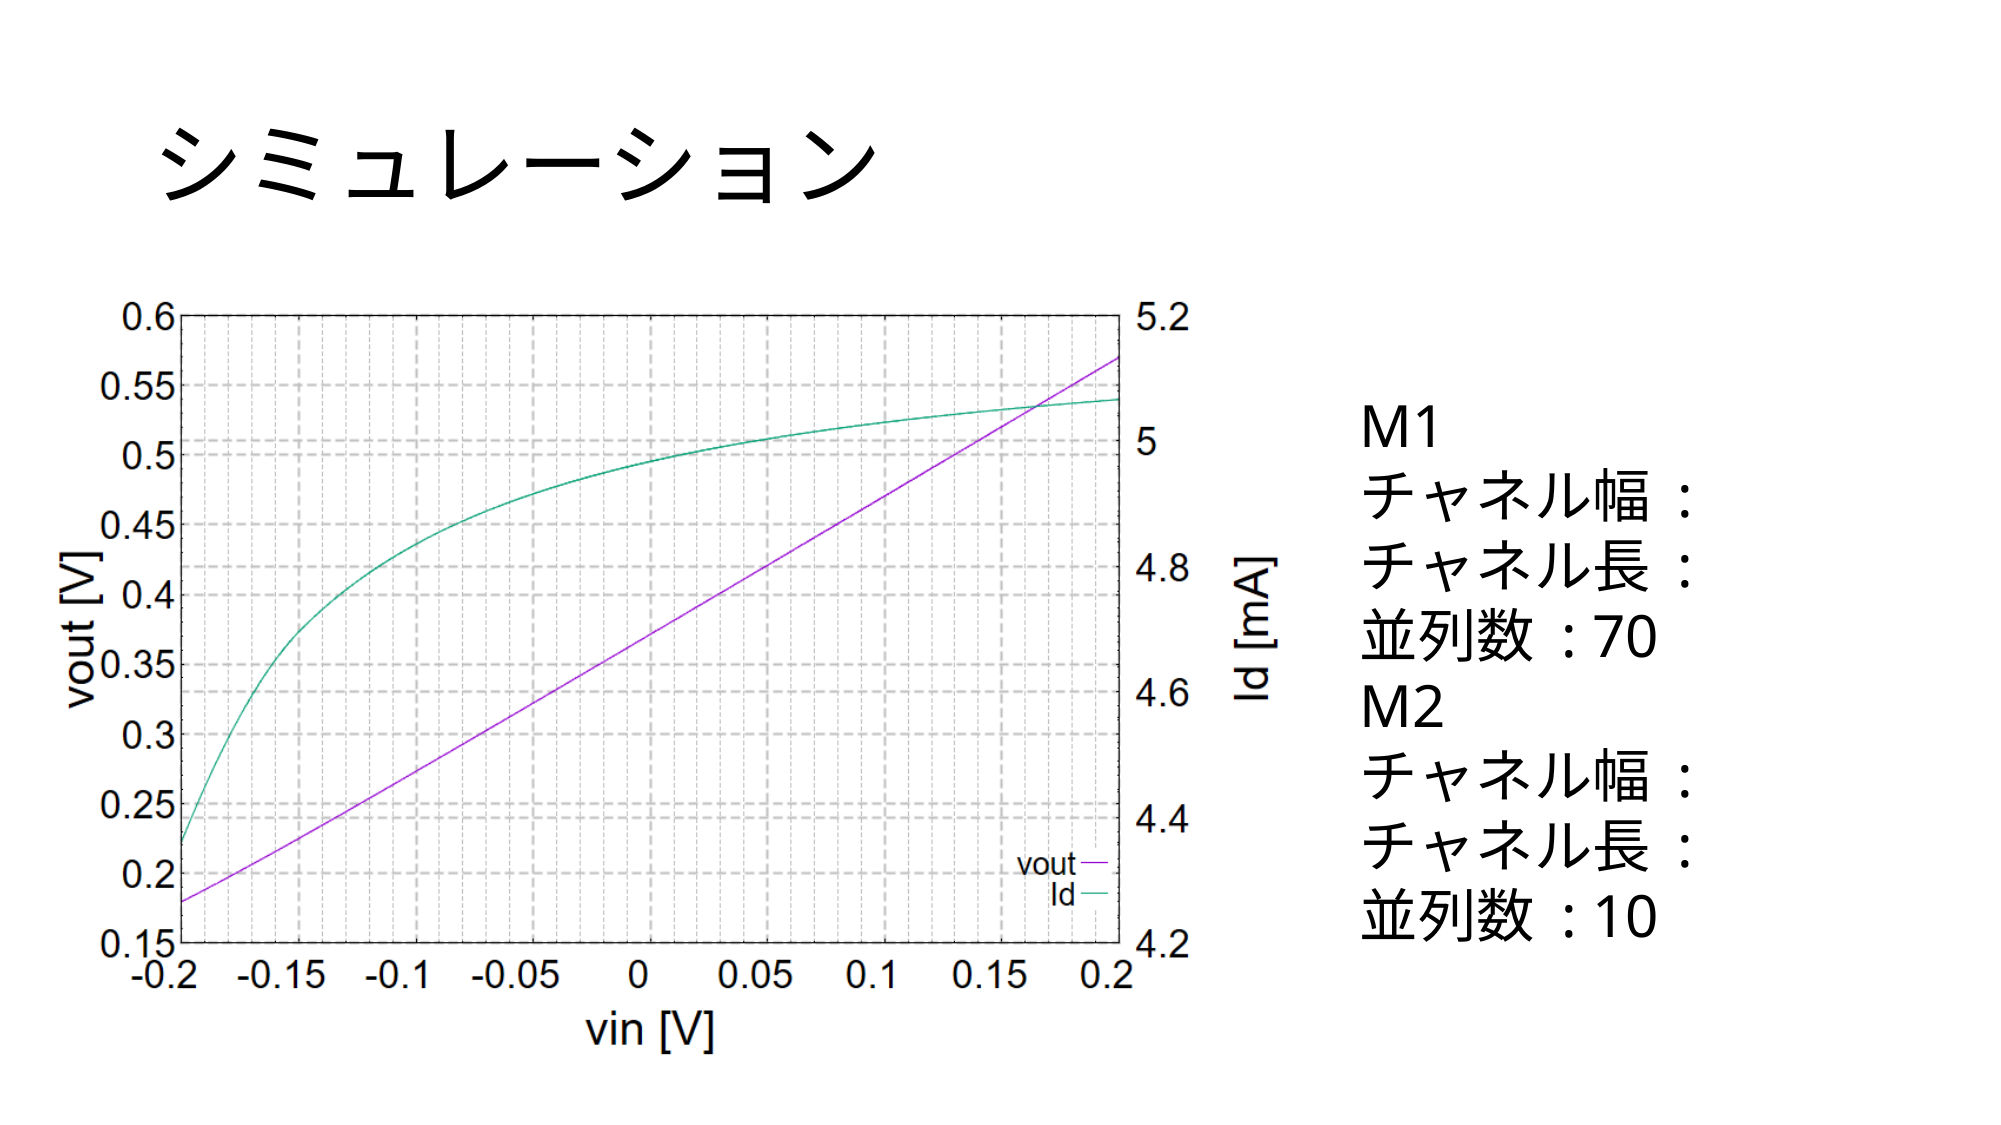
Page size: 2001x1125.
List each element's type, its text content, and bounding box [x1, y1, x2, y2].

title シミュレーション [137, 59, 1863, 278]
picture [36, 269, 1294, 1066]
